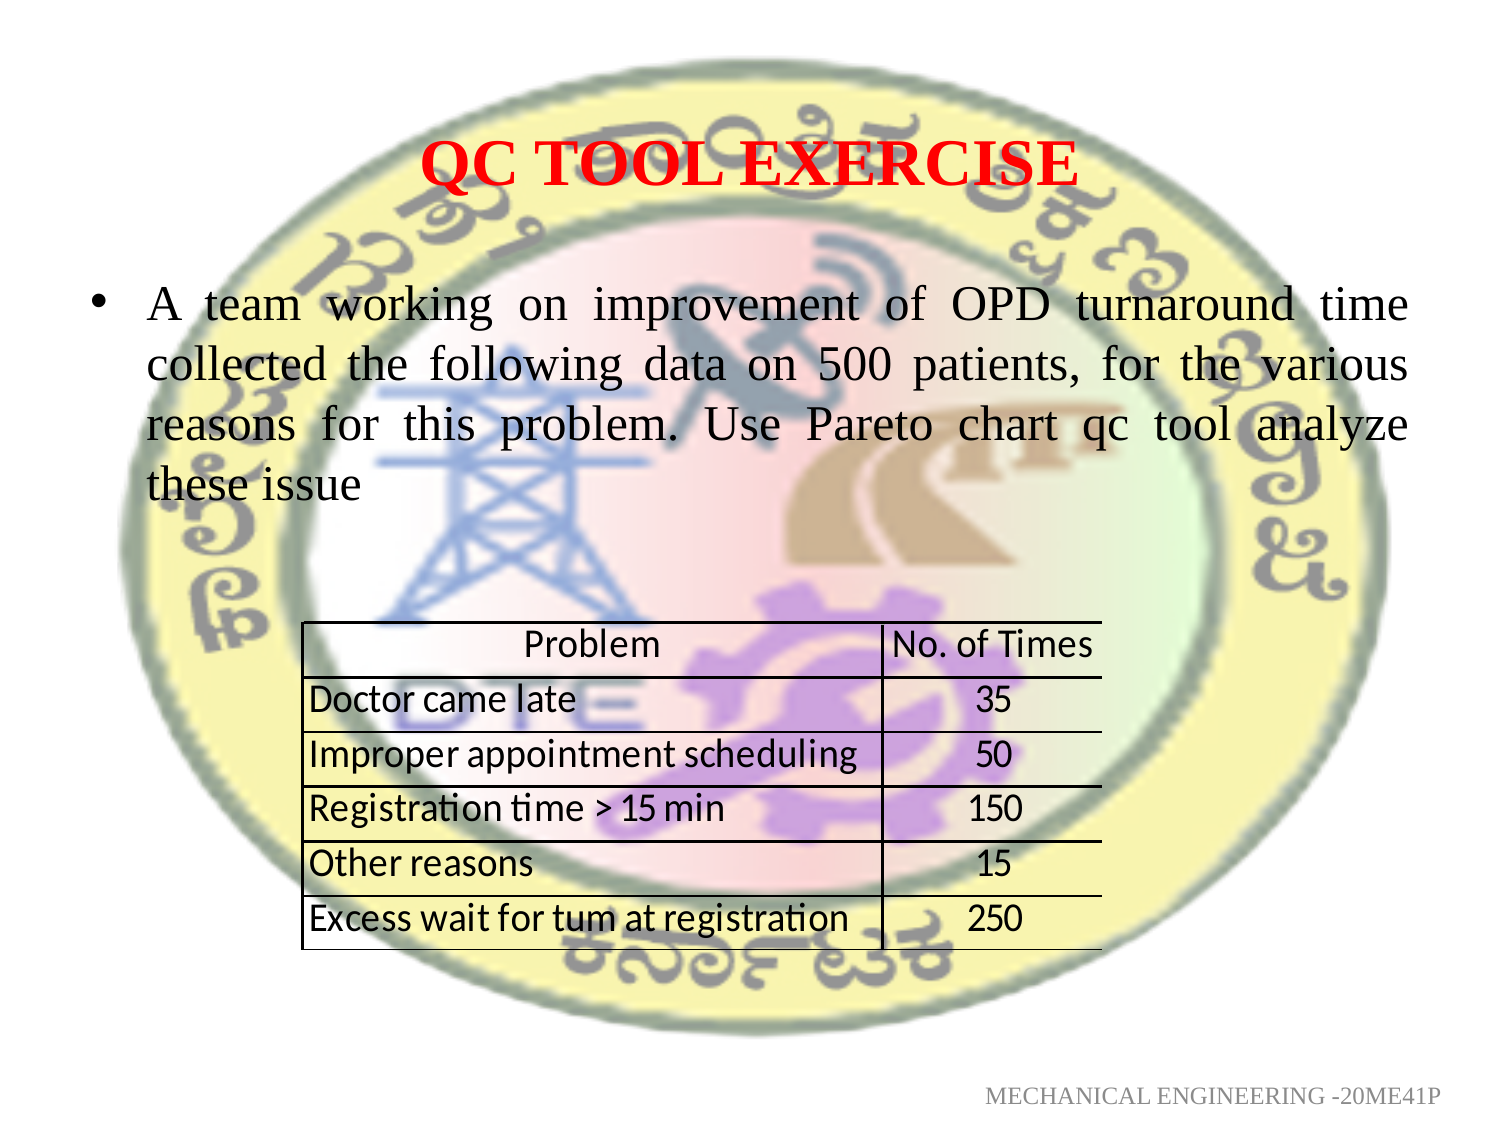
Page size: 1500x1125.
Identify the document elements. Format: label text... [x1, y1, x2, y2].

footer MECHANICAL ENGINEERING -20ME41P [927, 1065, 1500, 1125]
list A team working on improvement of OPD turnaround time collected the following data on 500 patients, for the various reasons for this problem. Use Pareto chart qc tool analyze these issue [75, 262, 1425, 1005]
title QC TOOL EXERCISE [75, 45, 1425, 233]
picture [300, 621, 1105, 953]
